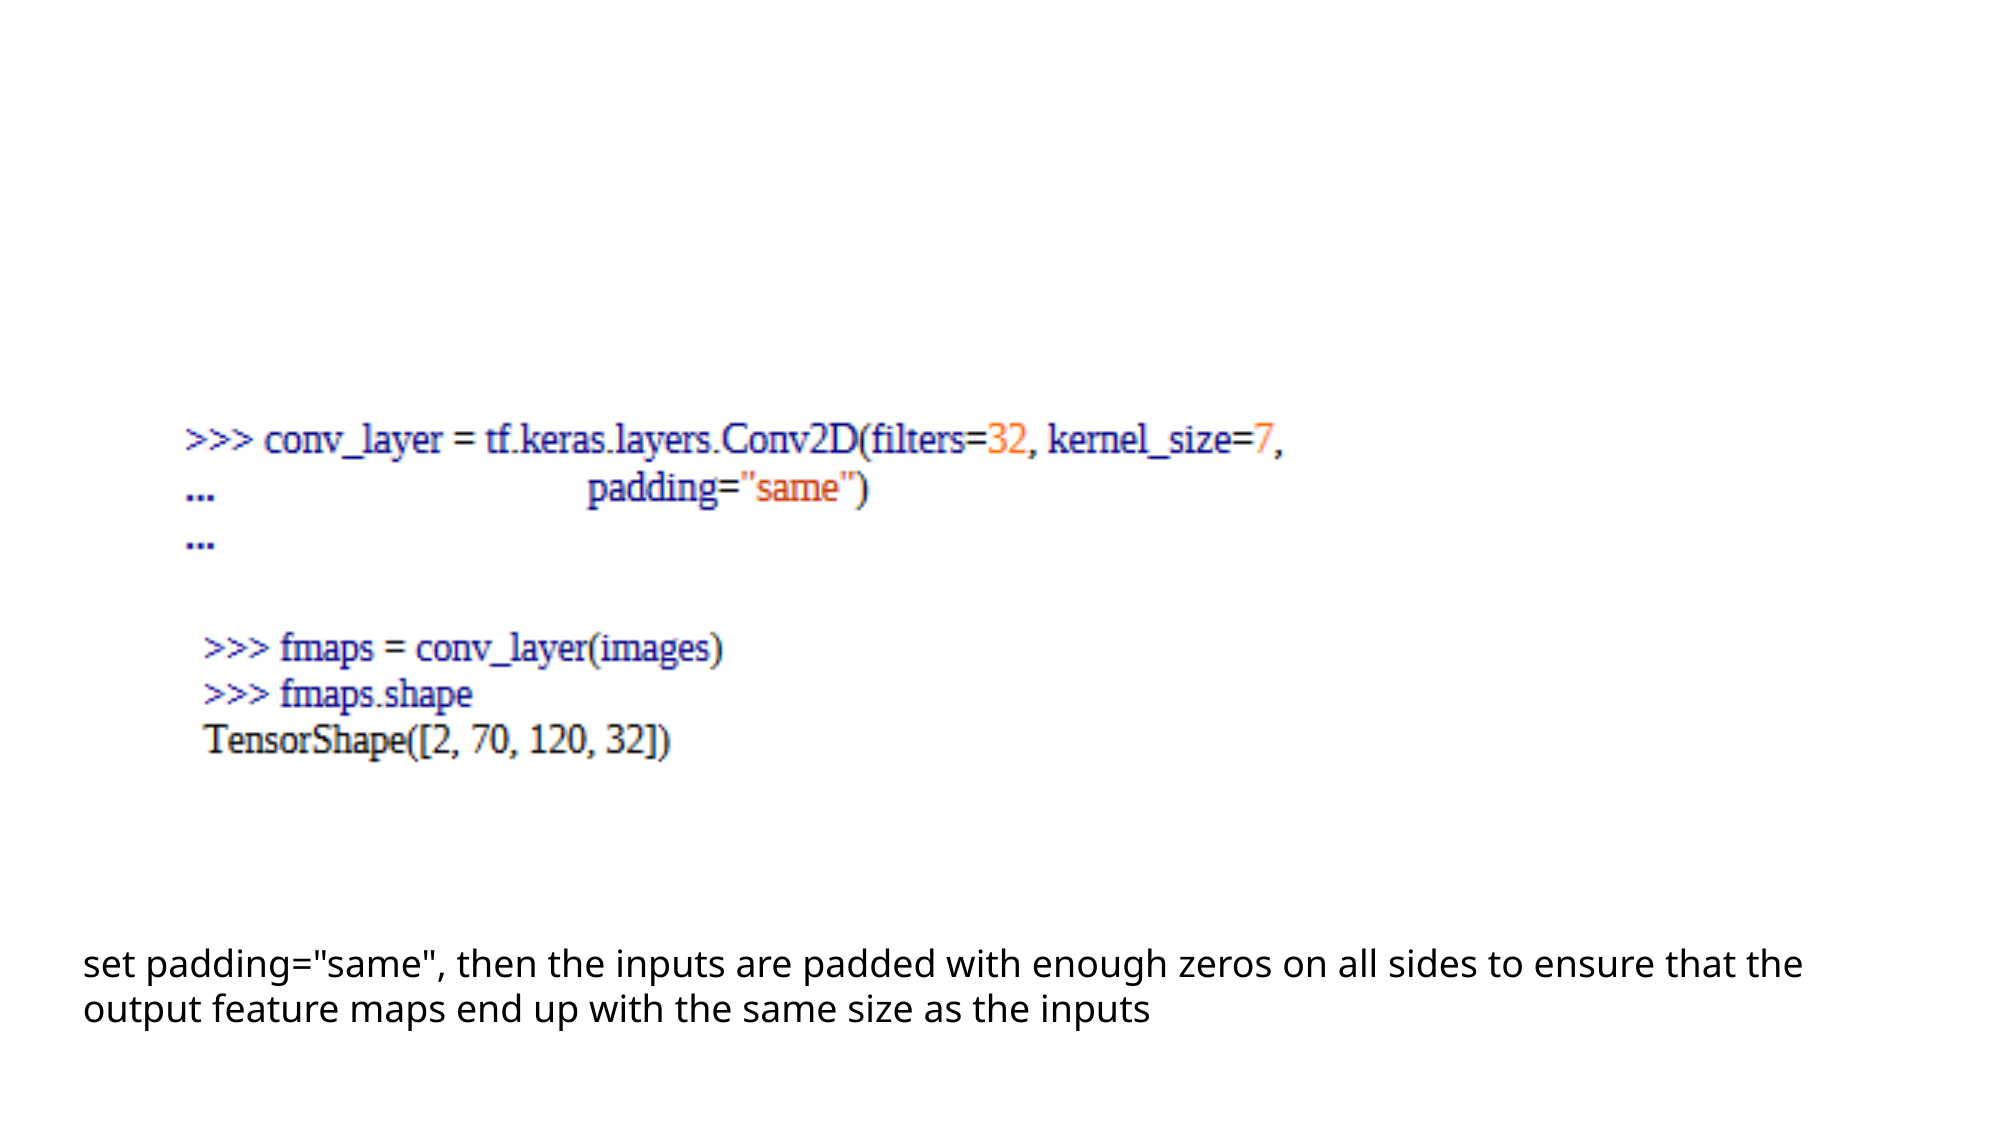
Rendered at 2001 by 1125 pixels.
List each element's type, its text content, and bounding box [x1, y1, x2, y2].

text_box set padding="same", then the inputs are padded with enough zeros on all sides to ensure that the output feature maps end up with the same size as the inputs [68, 932, 1932, 1037]
picture [169, 584, 783, 803]
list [137, 379, 1330, 583]
